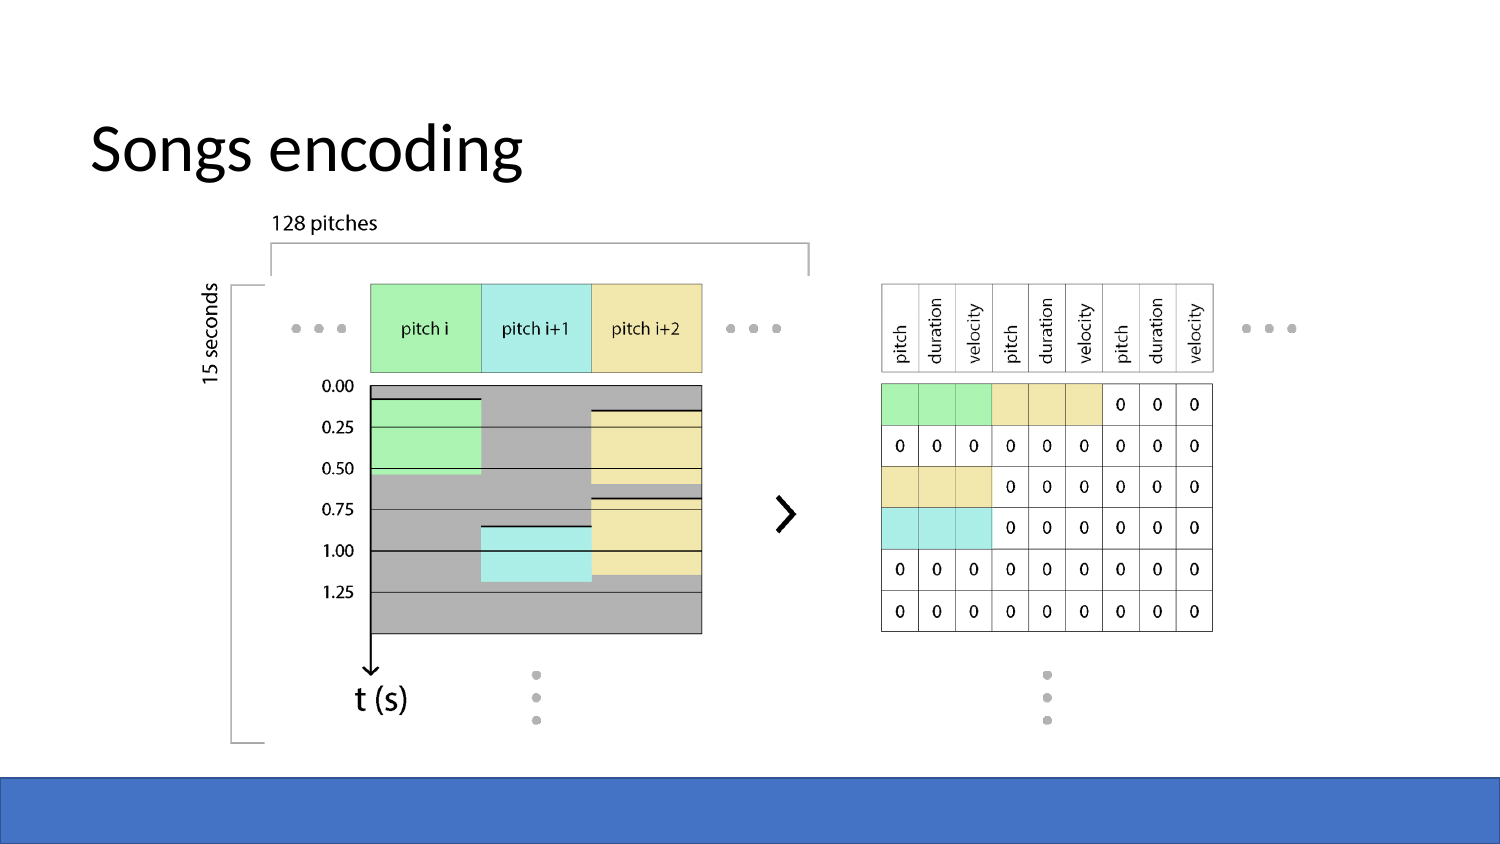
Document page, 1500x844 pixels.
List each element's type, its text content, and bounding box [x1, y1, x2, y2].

picture [856, 278, 1327, 744]
title Songs encoding [75, 75, 1425, 202]
text_box [0, 777, 1500, 844]
picture [198, 211, 830, 744]
